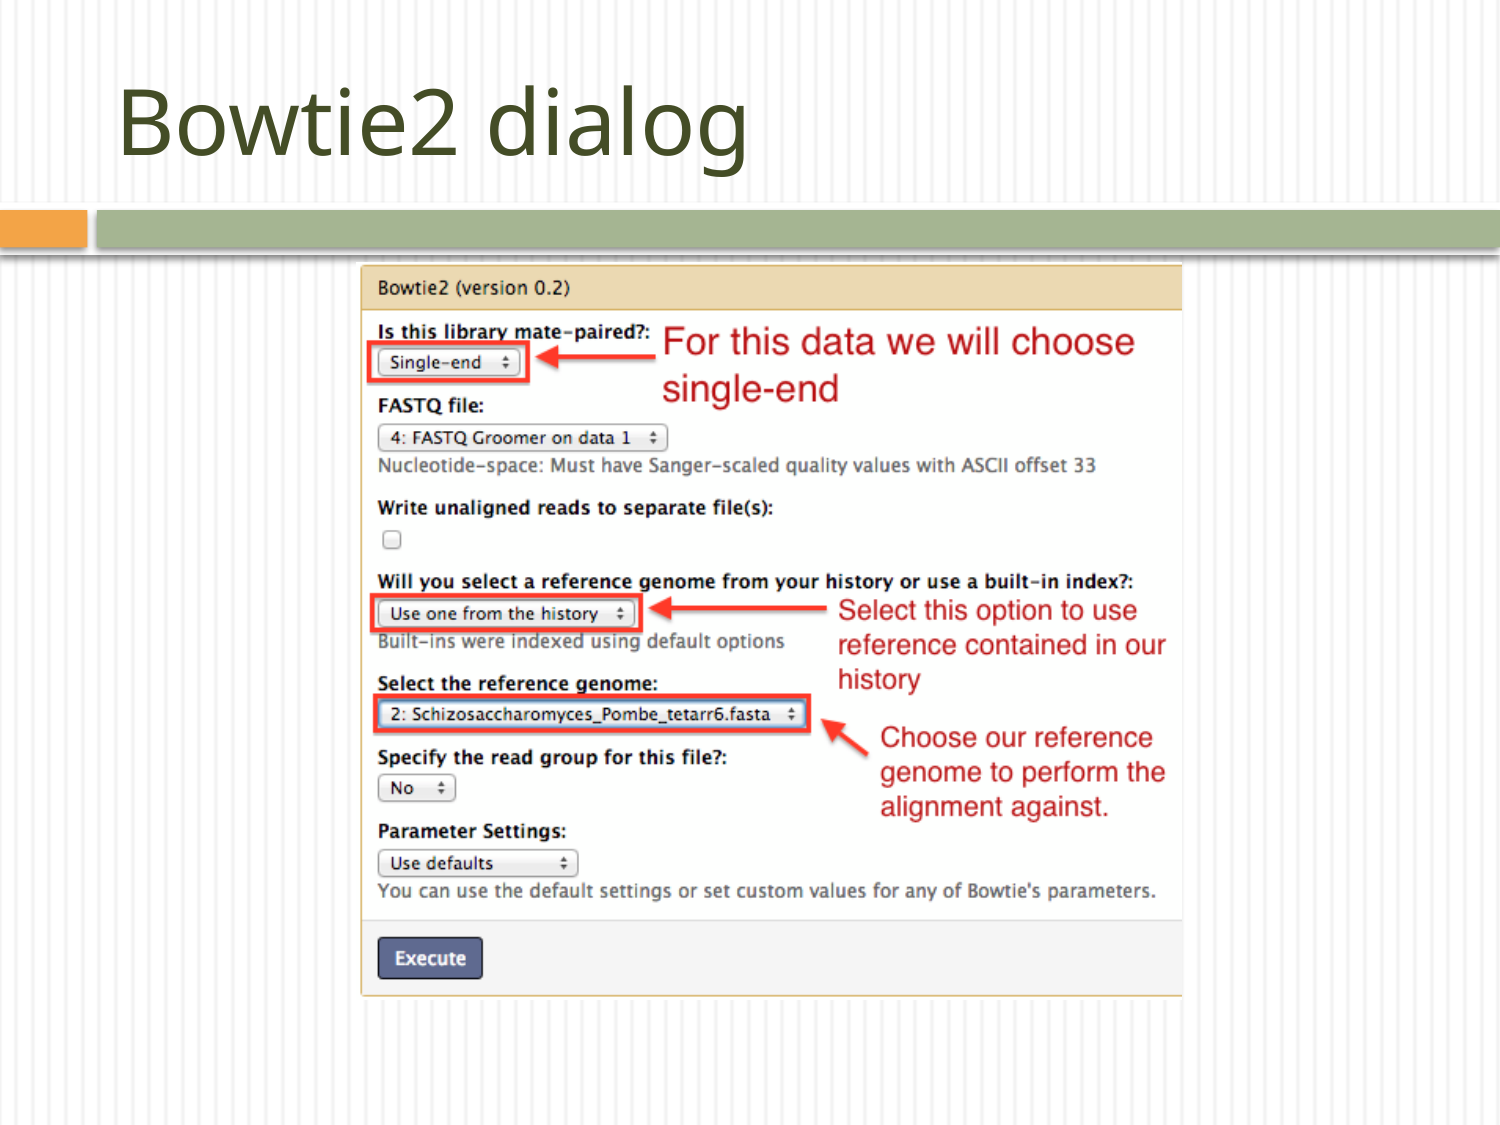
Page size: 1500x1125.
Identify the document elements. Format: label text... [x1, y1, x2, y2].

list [100, 262, 1439, 1001]
title Bowtie2 dialog [100, 37, 1438, 200]
